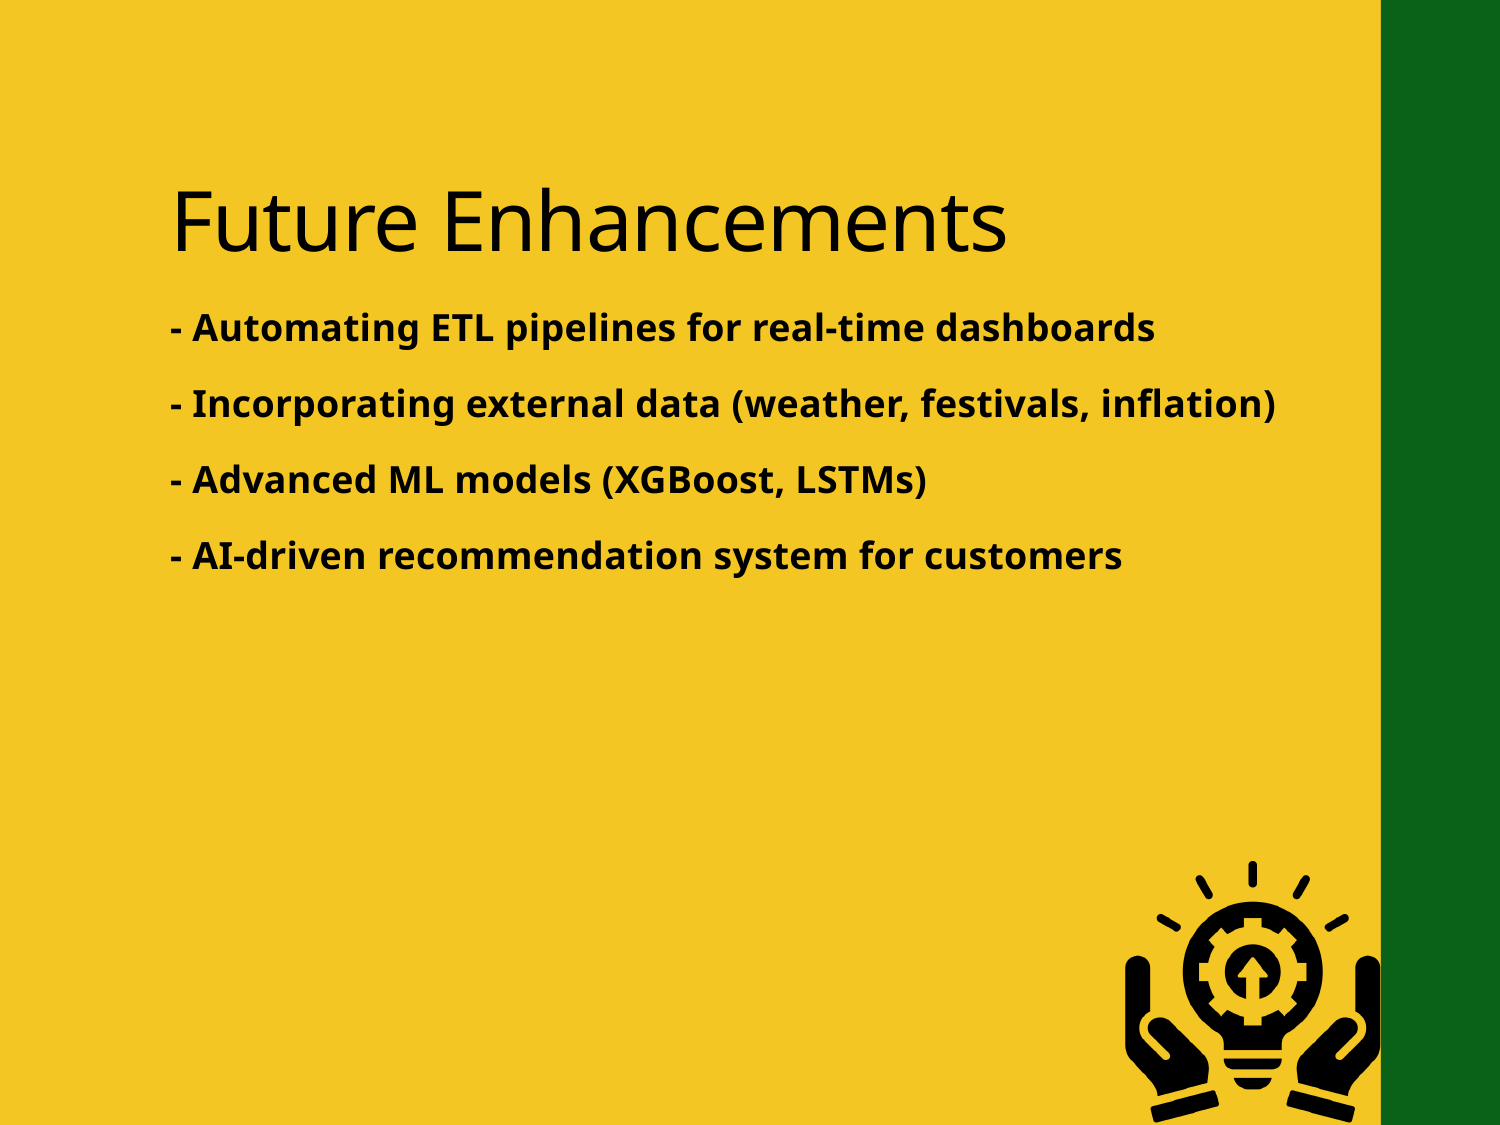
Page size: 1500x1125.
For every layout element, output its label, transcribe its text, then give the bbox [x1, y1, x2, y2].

title Future Enhancements [155, 111, 1348, 278]
picture [1118, 858, 1386, 1125]
list - Automating ETL pipelines for real-time dashboards - Incorporating external data (weather, festivals, inflation) - Advanced ML models (XGBoost, LSTMs) - AI-driven recommendation system for customers [155, 299, 1348, 1014]
